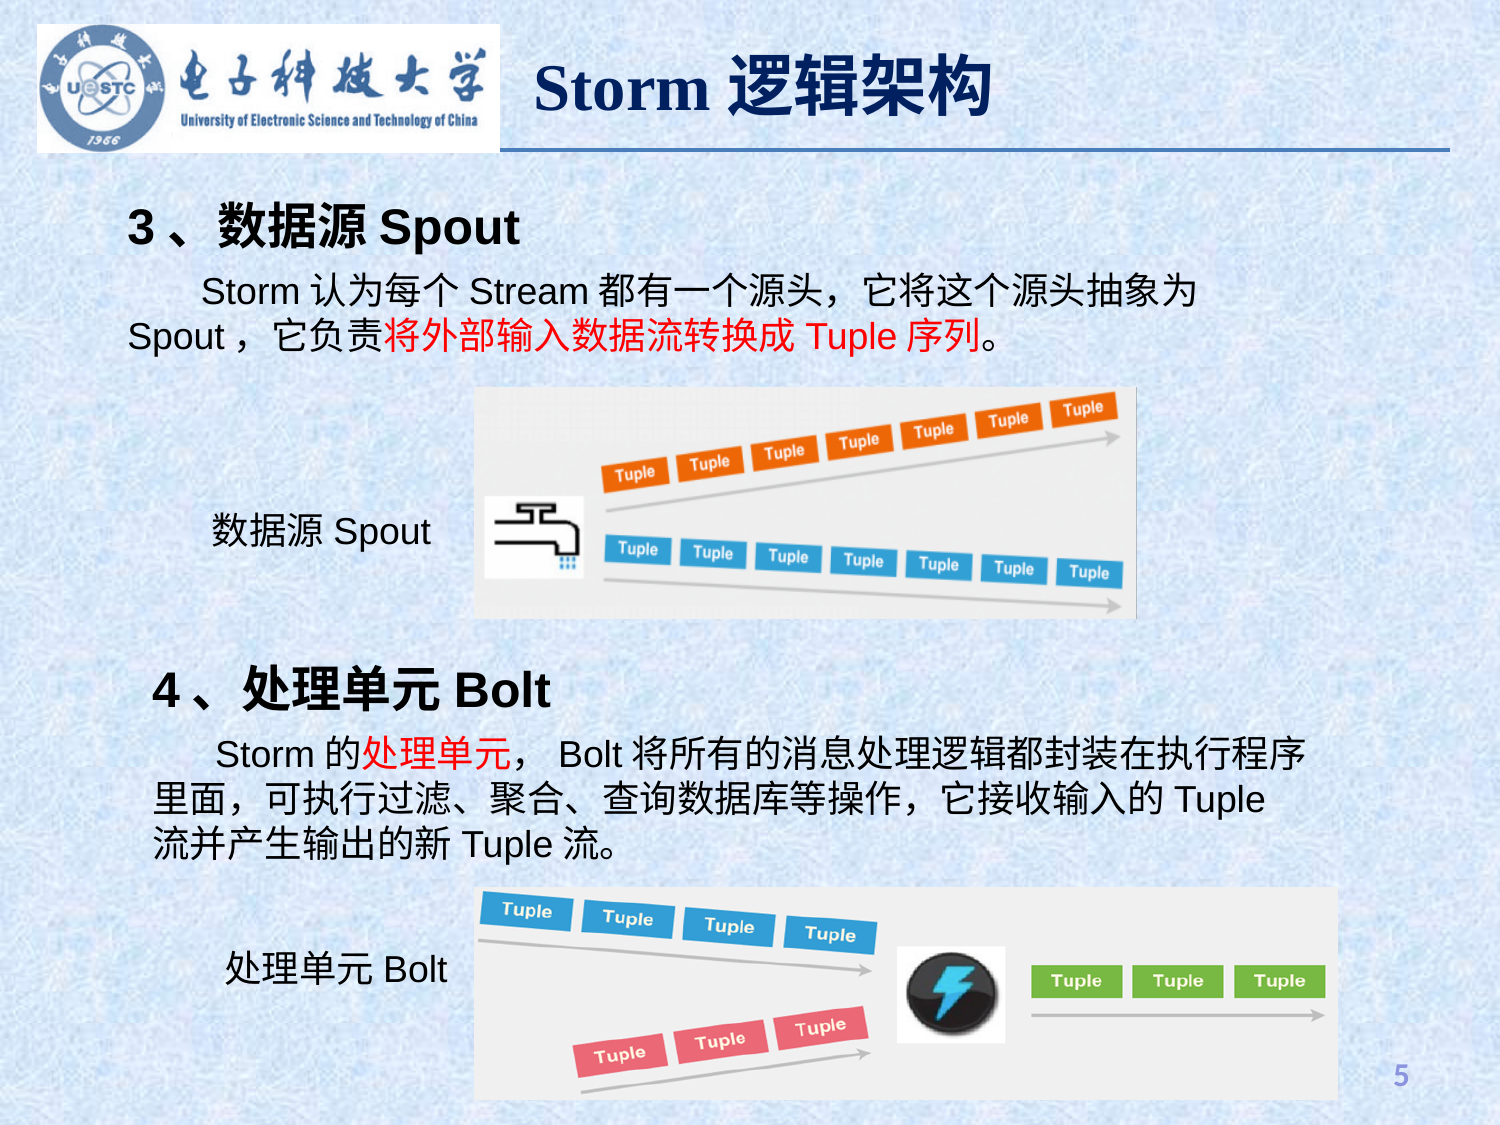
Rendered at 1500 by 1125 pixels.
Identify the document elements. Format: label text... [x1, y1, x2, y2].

slide_number 5 [1340, 1042, 1425, 1103]
picture [0, 0, 1500, 1125]
text_box 数据源Spout [197, 499, 446, 560]
text_box 3、数据源Spout Storm认为每个Stream都有一个源头，它将这个源头抽象为Spout，它负责将外部输入数据流转换成Tuple序列。 [112, 187, 1338, 410]
text_box Storm逻辑架构 [518, 36, 1432, 132]
text_box 处理单元Bolt [209, 937, 469, 998]
text_box 4、处理单元Bolt Storm的处理单元，Bolt将所有的消息处理逻辑都封装在执行程序里面，可执行过滤、聚合、查询数据库等操作，它接收输入的Tuple流并产生输出的新Tuple流。 [137, 649, 1325, 873]
